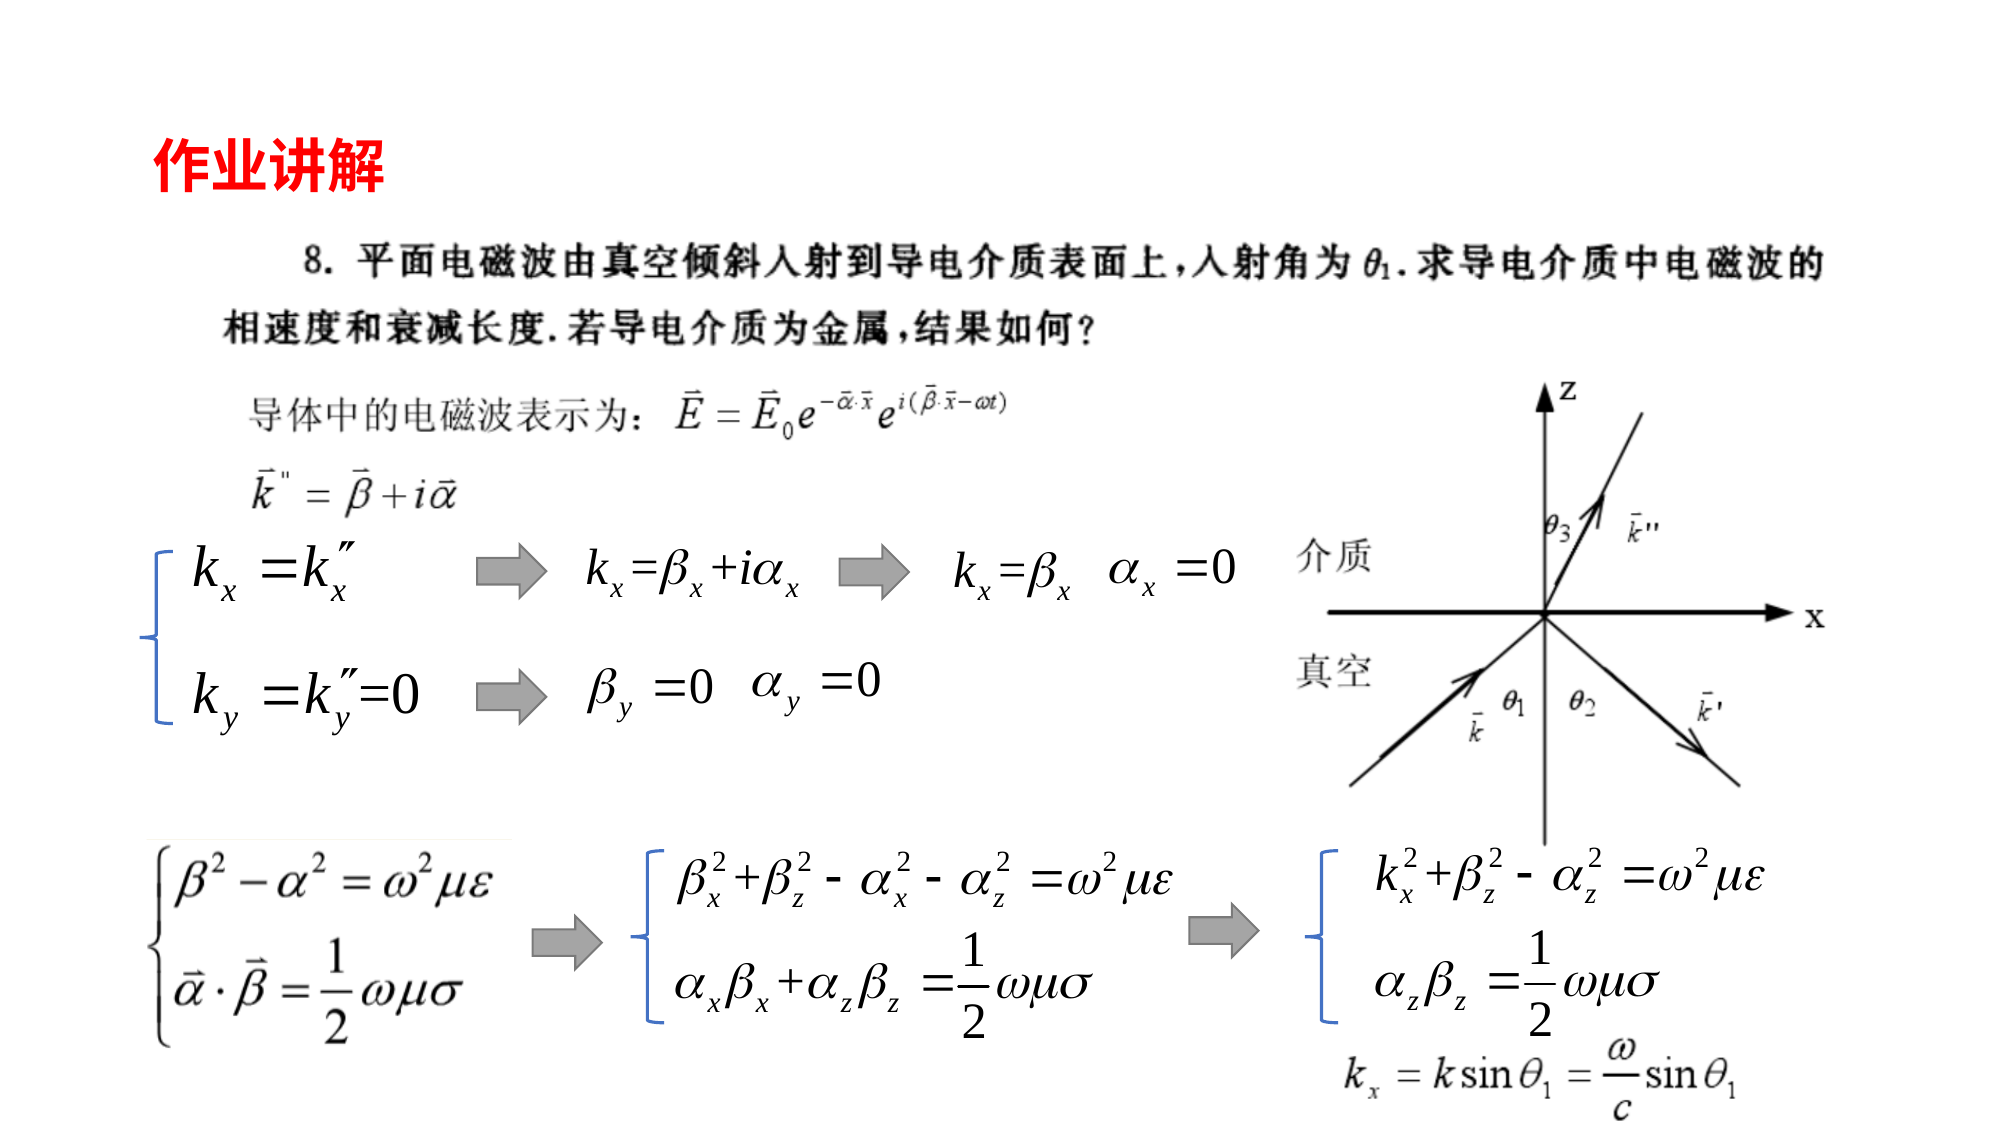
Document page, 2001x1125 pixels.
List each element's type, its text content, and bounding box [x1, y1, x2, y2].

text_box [667, 839, 1186, 921]
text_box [183, 527, 365, 617]
title 作业讲解 [137, 59, 489, 278]
text_box [1188, 901, 1261, 960]
text_box [630, 850, 665, 1024]
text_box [1102, 532, 1246, 609]
text_box [531, 913, 604, 972]
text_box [1367, 835, 1781, 917]
text_box [838, 542, 911, 602]
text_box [183, 654, 433, 749]
picture [220, 233, 1833, 354]
picture [146, 839, 512, 1055]
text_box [1367, 916, 1672, 1048]
picture [1292, 358, 1833, 855]
picture [1338, 1029, 1745, 1125]
picture [243, 457, 474, 526]
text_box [577, 533, 810, 611]
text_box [745, 645, 889, 727]
text_box [139, 550, 173, 725]
text_box [476, 667, 548, 726]
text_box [577, 652, 722, 734]
text_box [1304, 855, 1339, 1024]
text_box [945, 536, 1081, 613]
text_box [667, 918, 1103, 1051]
picture [234, 369, 1027, 452]
text_box [476, 542, 548, 601]
